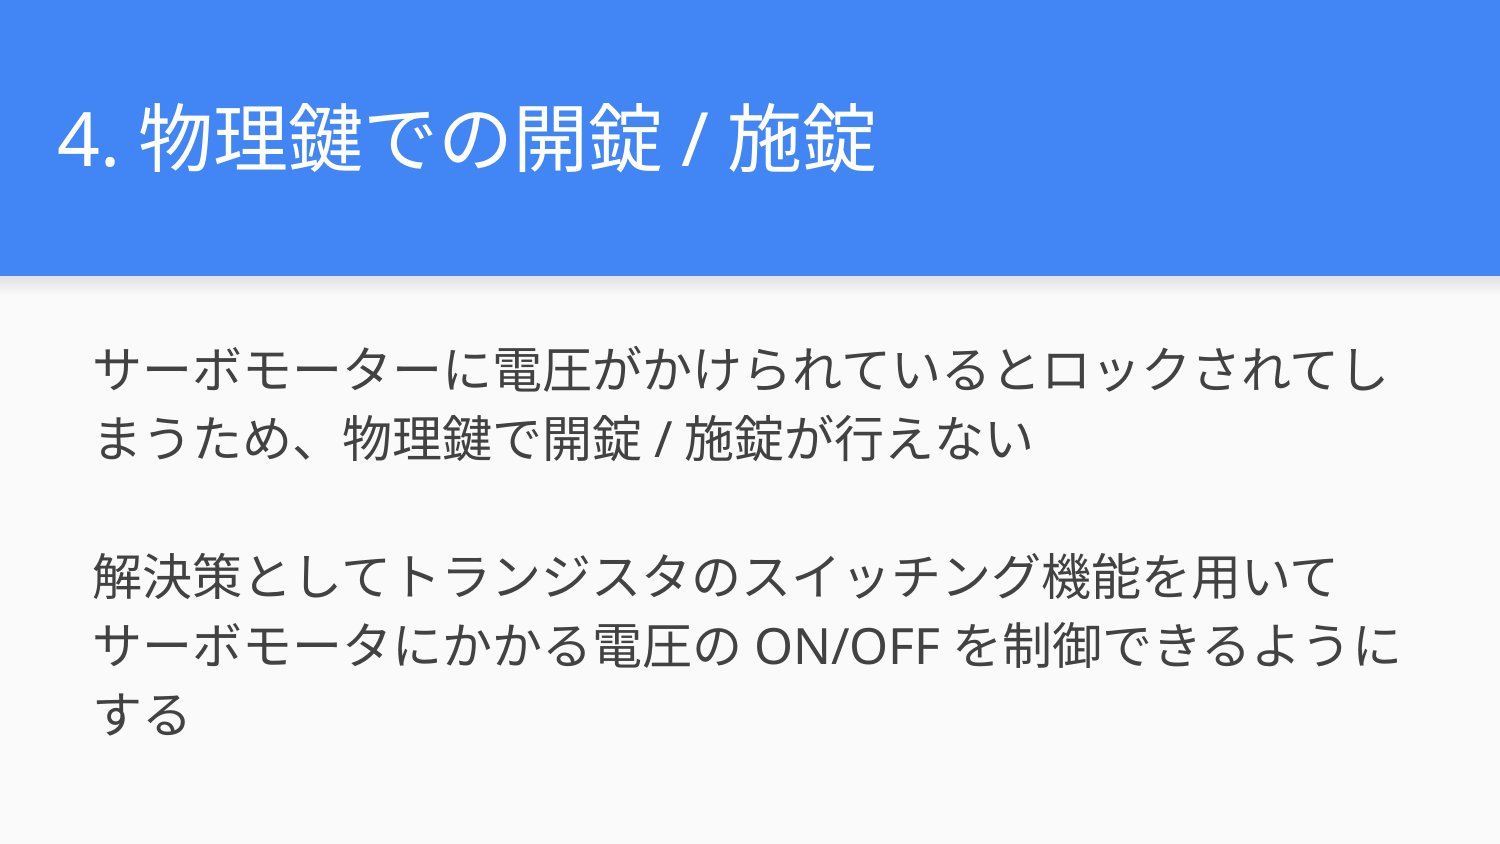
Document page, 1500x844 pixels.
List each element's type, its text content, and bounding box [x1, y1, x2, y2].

title 4.物理鍵での開錠/施錠 [42, 70, 1391, 197]
list サーボモーターに電圧がかけられているとロックされてしまうため、物理鍵で開錠/施錠が行えない 解決策としてトランジスタのスイッチング機能を用いて サーボモータにかかる電圧のON/OFFを制御できるようにする [77, 314, 1427, 760]
